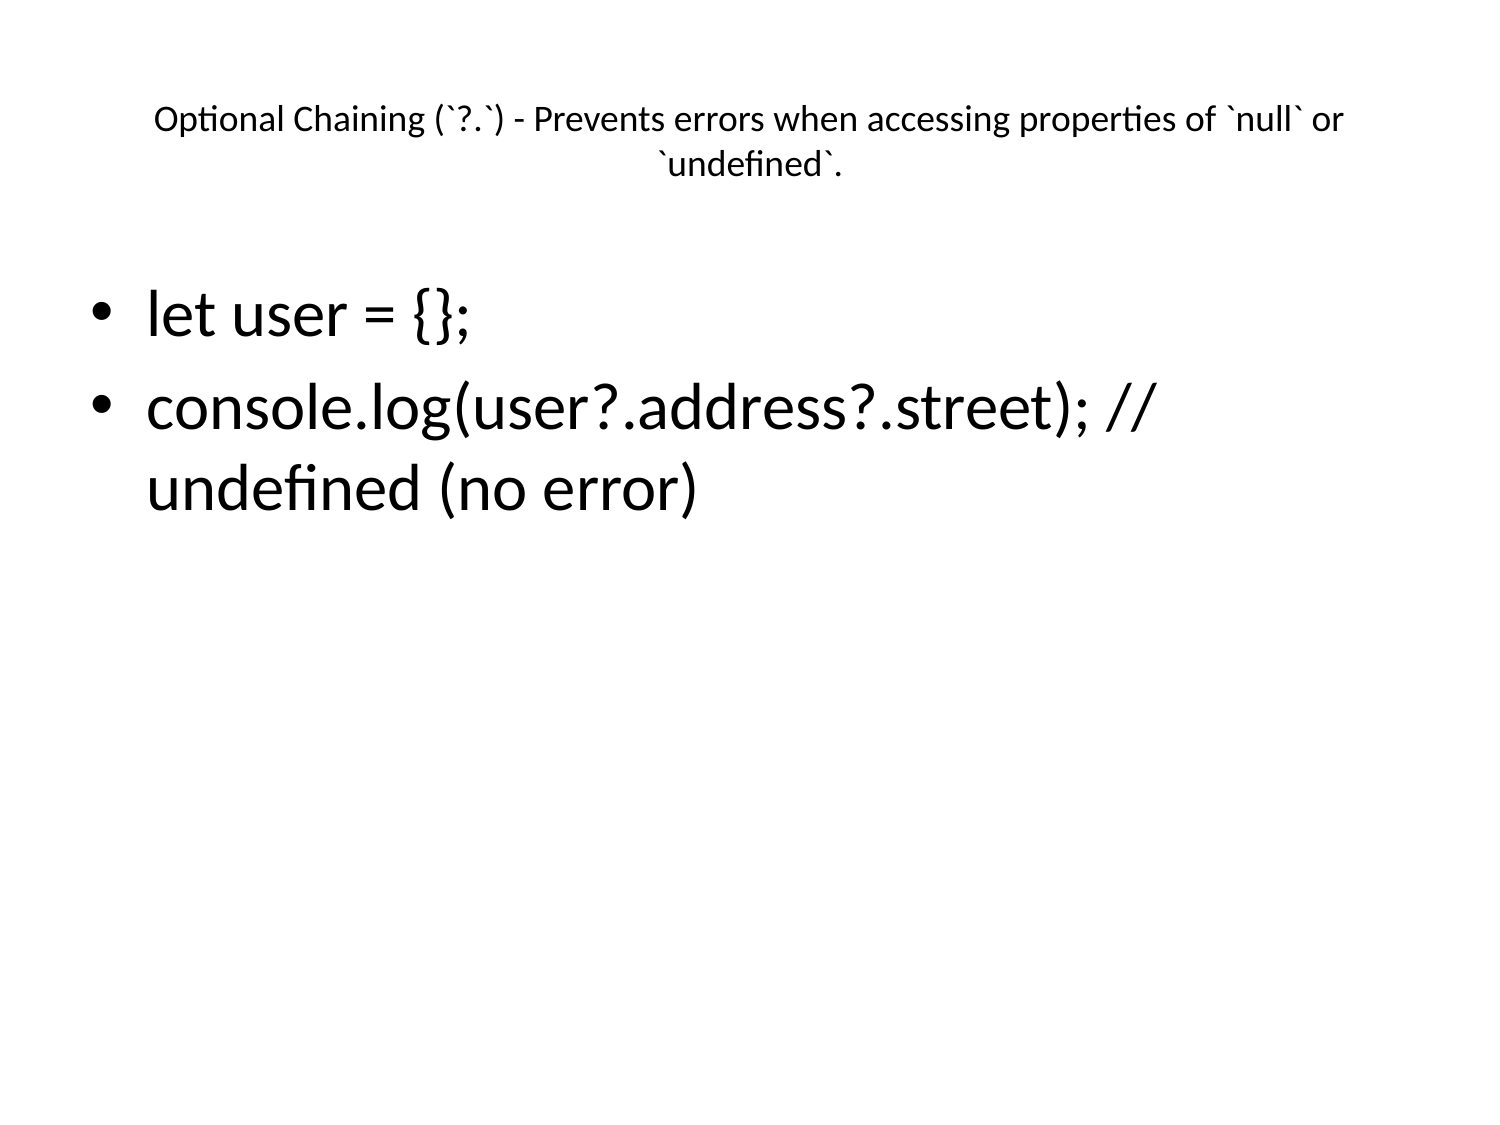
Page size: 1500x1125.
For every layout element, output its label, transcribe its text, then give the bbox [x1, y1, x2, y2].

title Optional Chaining (`?.`) - Prevents errors when accessing properties of `null` or `undefined`. [75, 45, 1425, 233]
list let user = {}; console.log(user?.address?.street); // undefined (no error) [75, 262, 1425, 1005]
